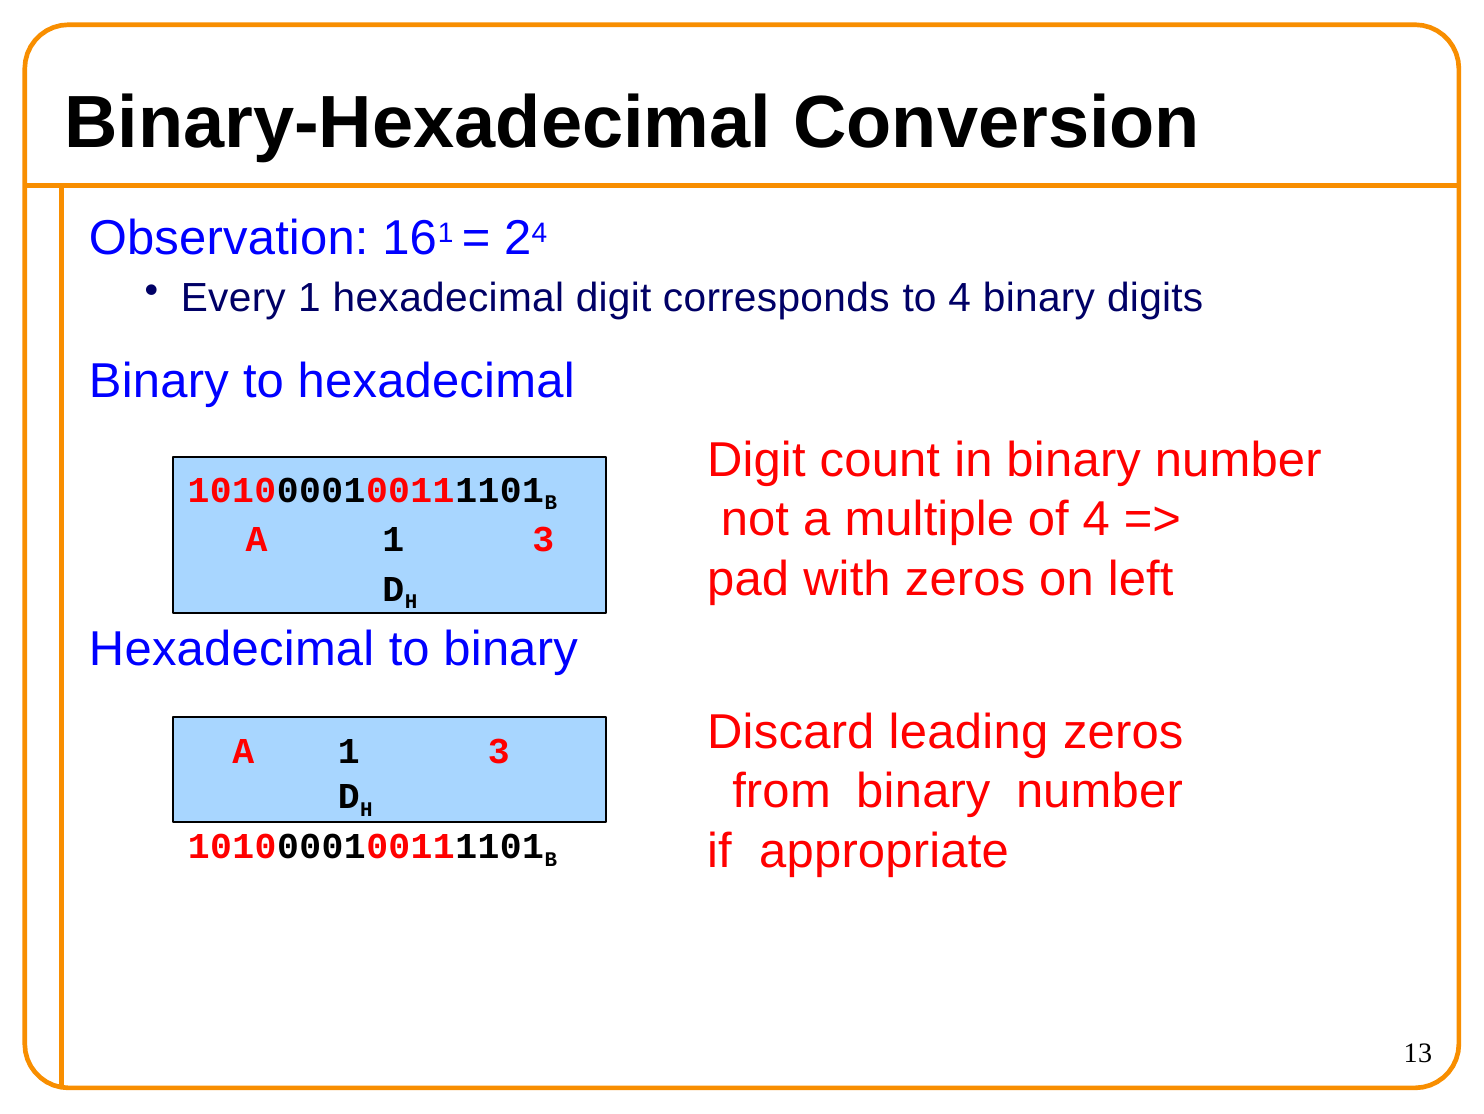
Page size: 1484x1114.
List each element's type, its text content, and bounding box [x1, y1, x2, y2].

text_box Observation: 161 = 24 Every 1 hexadecimal digit corresponds to 4 binary digits Binary to hexadecimal [82, 196, 1207, 408]
text_box Digit count in binary number not a multiple of 4 => pad with zeros on left [705, 425, 1326, 606]
text_box 1010000100111101B A 1 3 DH [173, 457, 606, 613]
slide_number 13 [1397, 1034, 1439, 1114]
text_box Hexadecimal to binary A 1 3 DH 1010000100111101B [80, 614, 587, 871]
title Binary-Hexadecimal Conversion [62, 70, 1205, 260]
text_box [171, 715, 607, 824]
text_box Discard leading zeros from binary number if appropriate [705, 697, 1185, 877]
